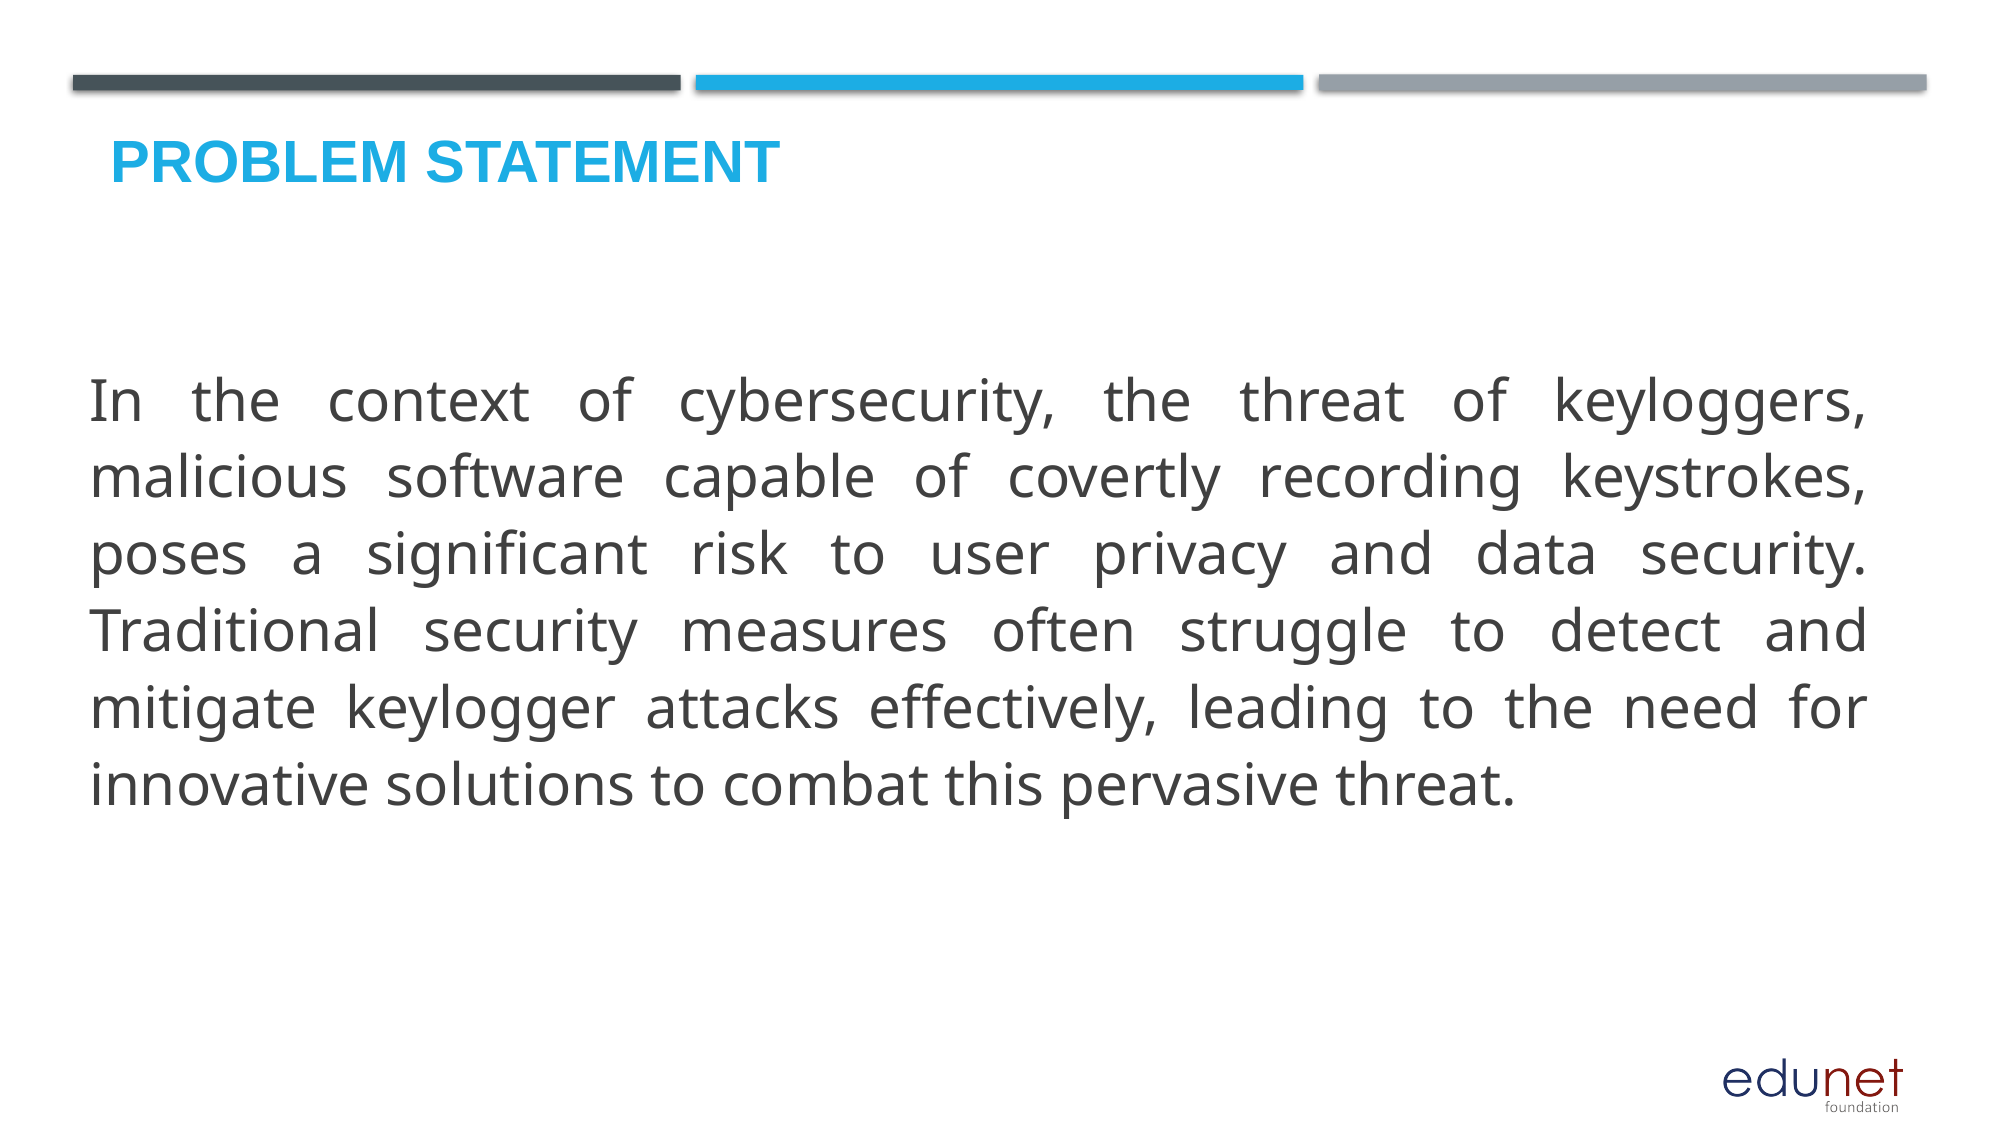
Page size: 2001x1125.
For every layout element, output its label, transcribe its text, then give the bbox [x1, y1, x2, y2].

title Problem Statement [95, 115, 1905, 203]
picture [1719, 1056, 1905, 1116]
list In the context of cybersecurity, the threat of keyloggers, malicious software capable of covertly recording keystrokes, poses a significant risk to user privacy and data security. Traditional security measures often struggle to detect and mitigate keylogger attacks effectively, leading to the need for innovative solutions to combat this pervasive threat. [74, 203, 1884, 970]
